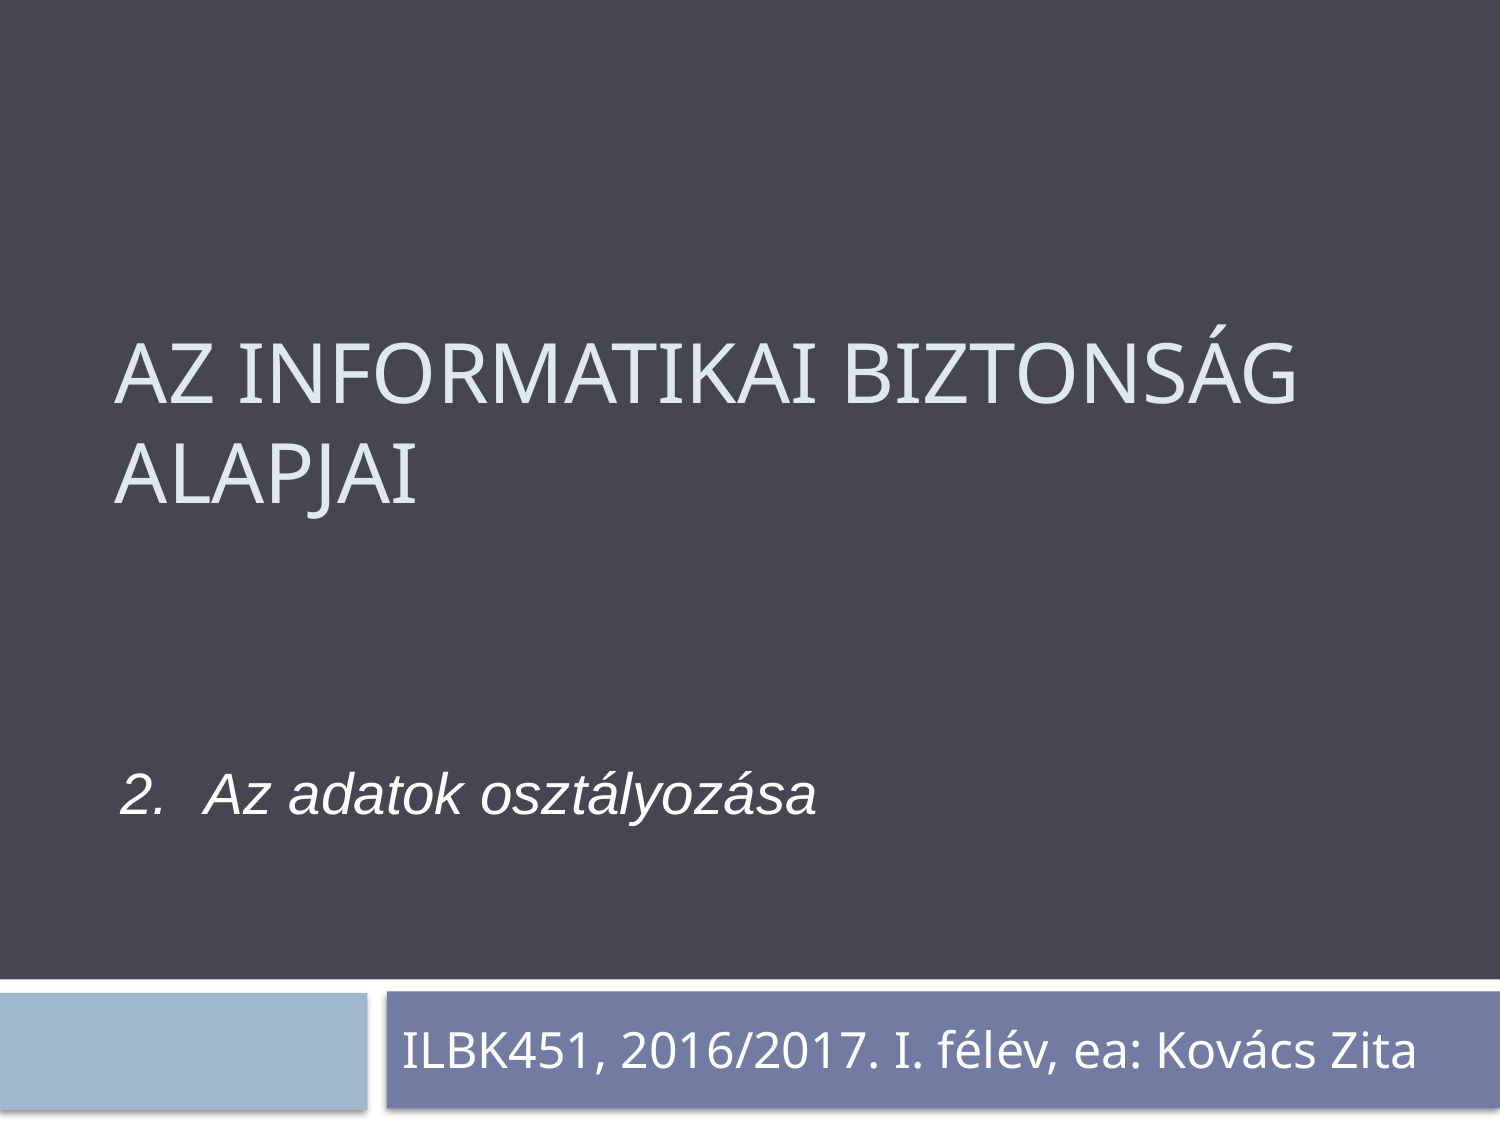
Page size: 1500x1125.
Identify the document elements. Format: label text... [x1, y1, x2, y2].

subtitle ILBK451, 2016/2017. I. félév, ea: Kovács Zita [387, 992, 1488, 1105]
text_box Az adatok osztályozása [105, 632, 1156, 950]
text_box Az Informatikai biztonság alapjai [100, 113, 1376, 528]
